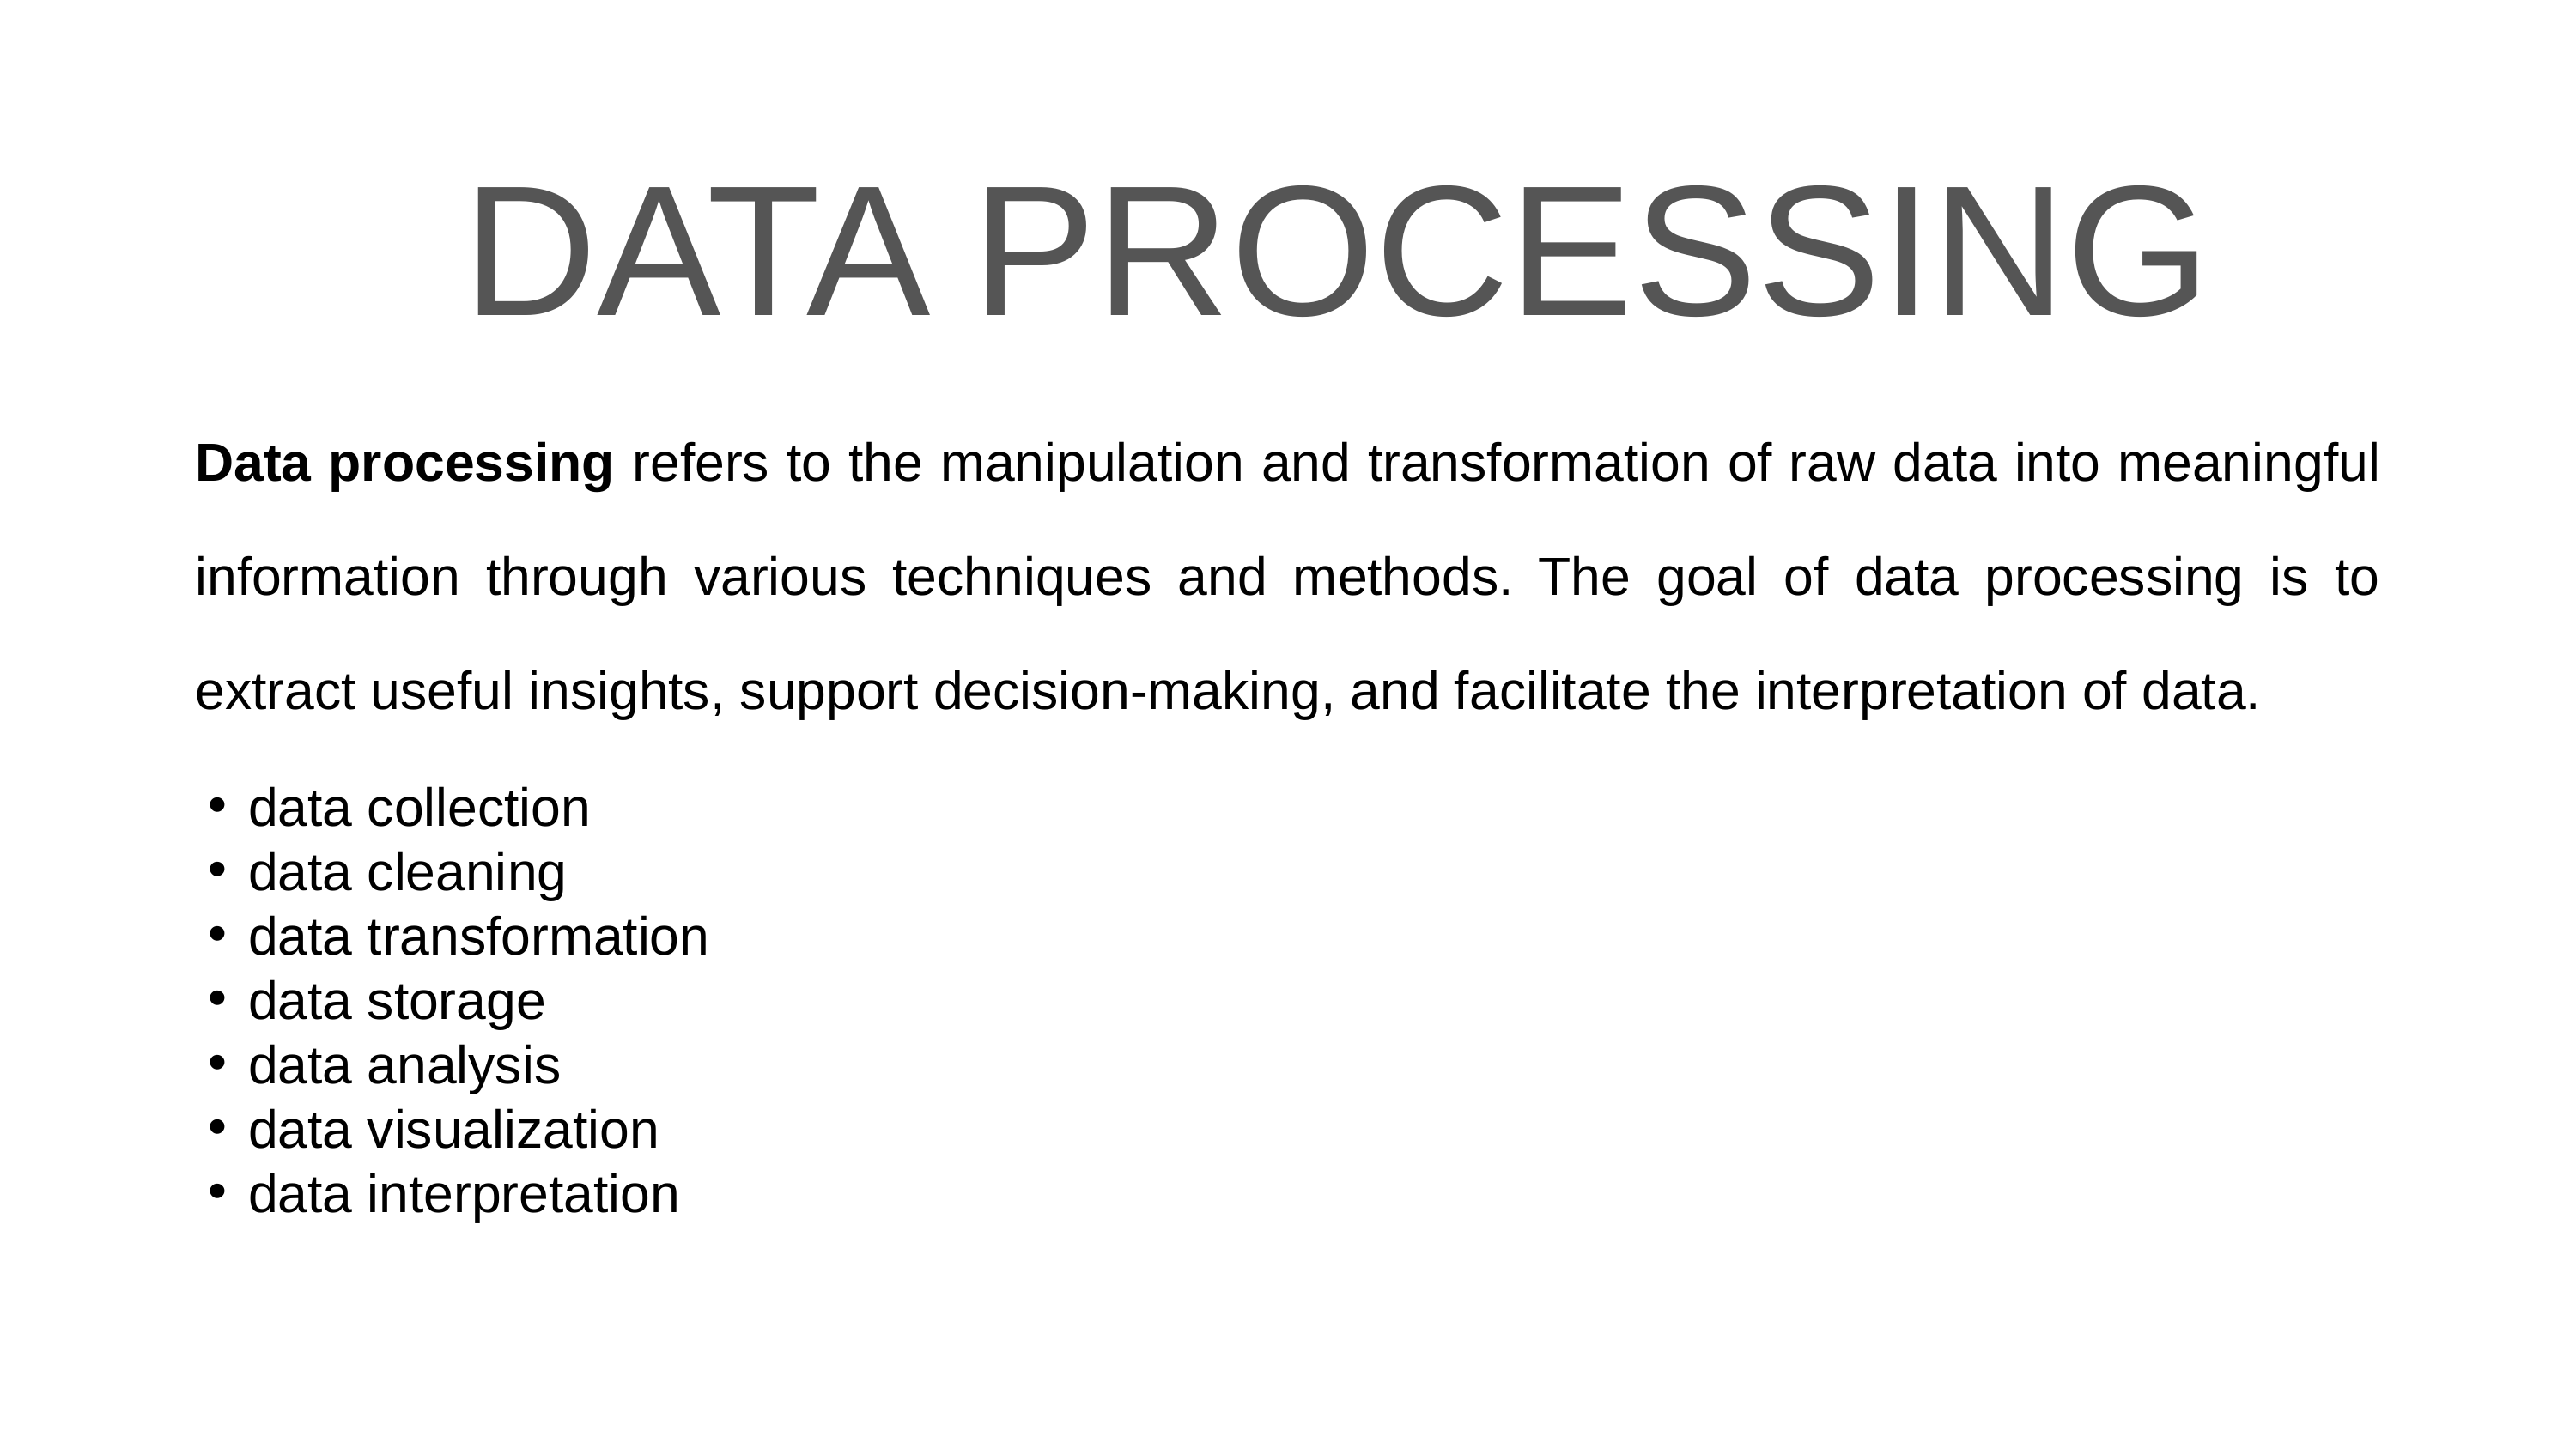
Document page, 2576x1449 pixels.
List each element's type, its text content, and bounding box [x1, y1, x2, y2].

text_box data collection data cleaning data transformation data storage data analysis data visualization data interpretation [195, 766, 867, 1229]
text_box DATA PROCESSING [413, 94, 2263, 354]
text_box Data processing refers to the manipulation and transformation of raw data into meaningful information through various techniques and methods. The goal of data processing is to extract useful insights, support decision-making, and facilitate the interpretation of data. [195, 377, 2383, 721]
